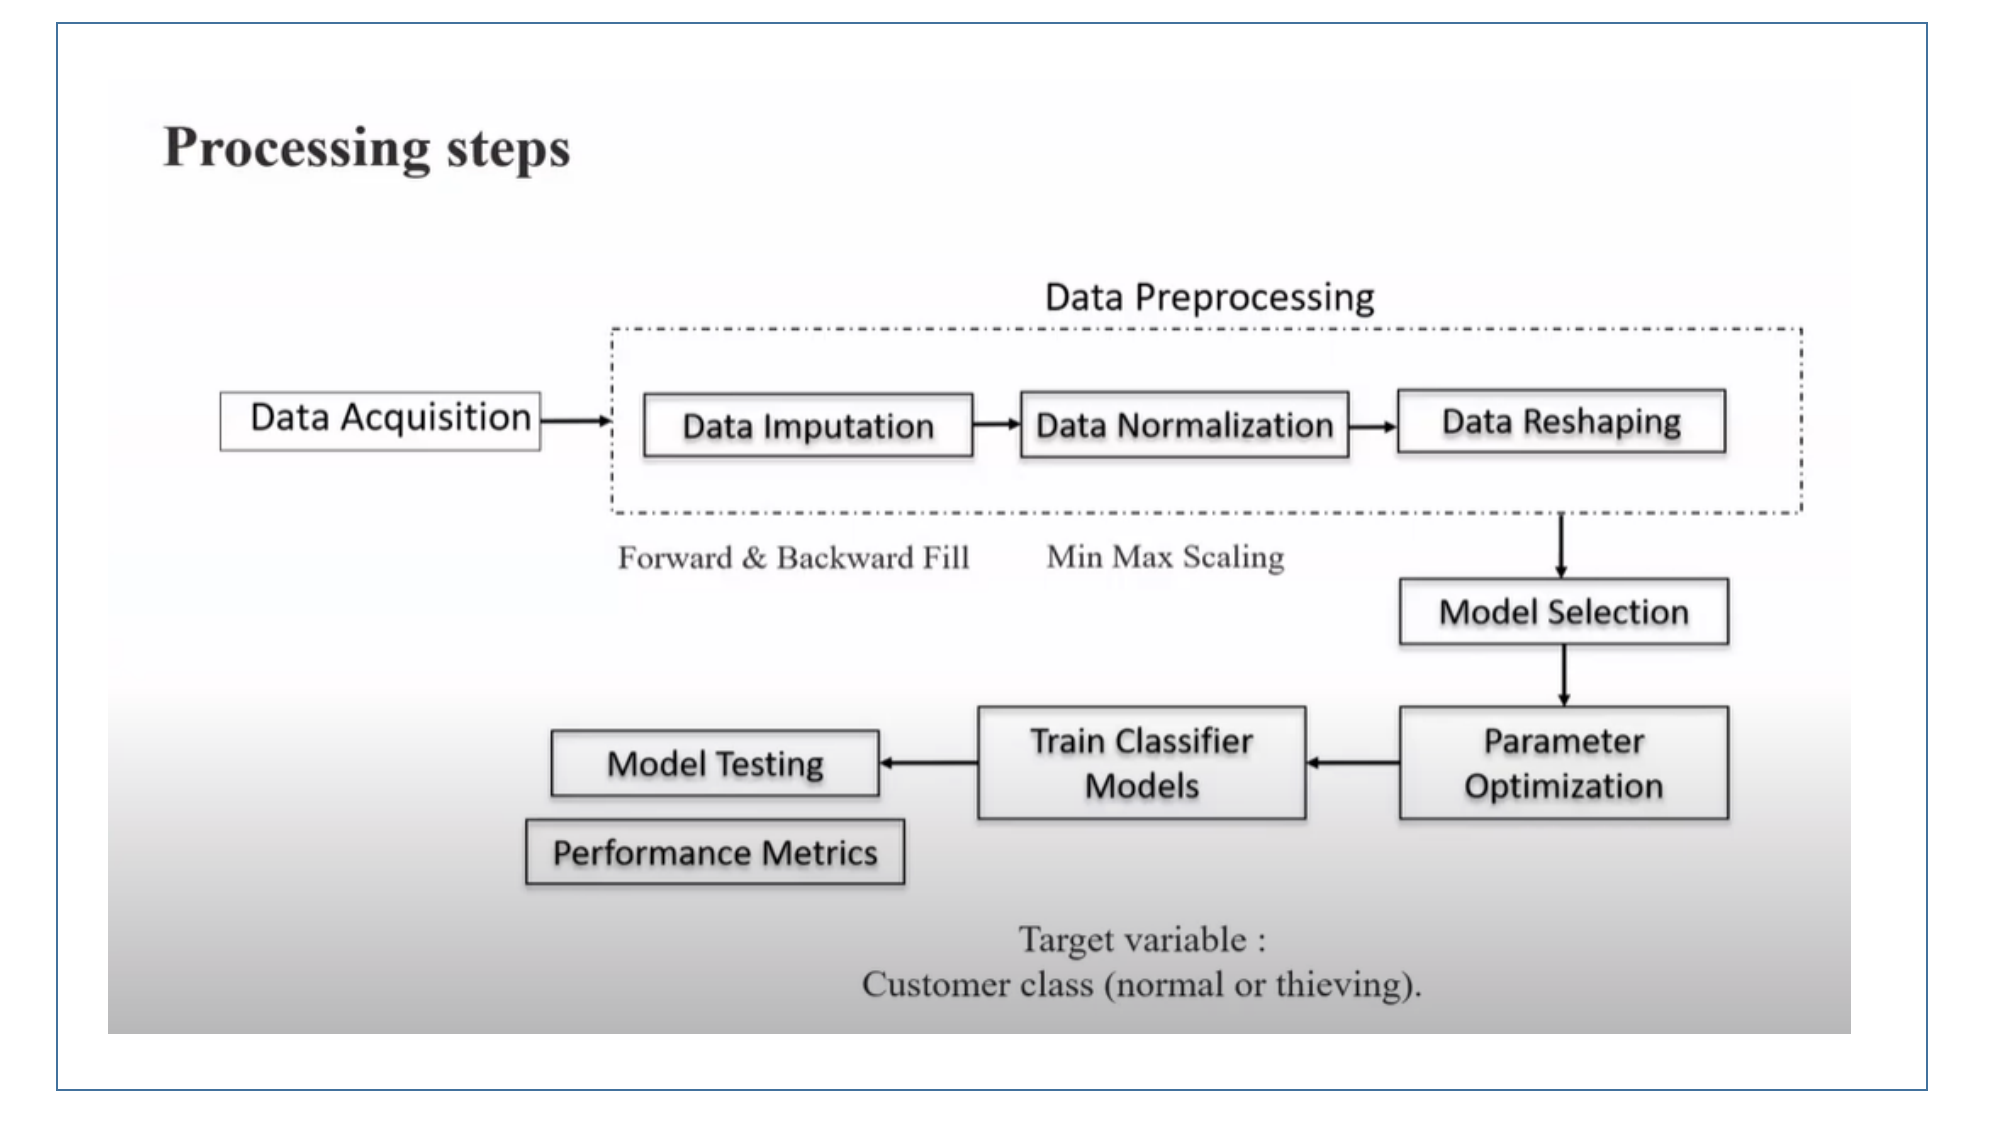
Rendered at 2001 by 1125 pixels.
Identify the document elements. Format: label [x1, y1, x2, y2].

text_box [56, 22, 1928, 1091]
list [108, 79, 1851, 1034]
